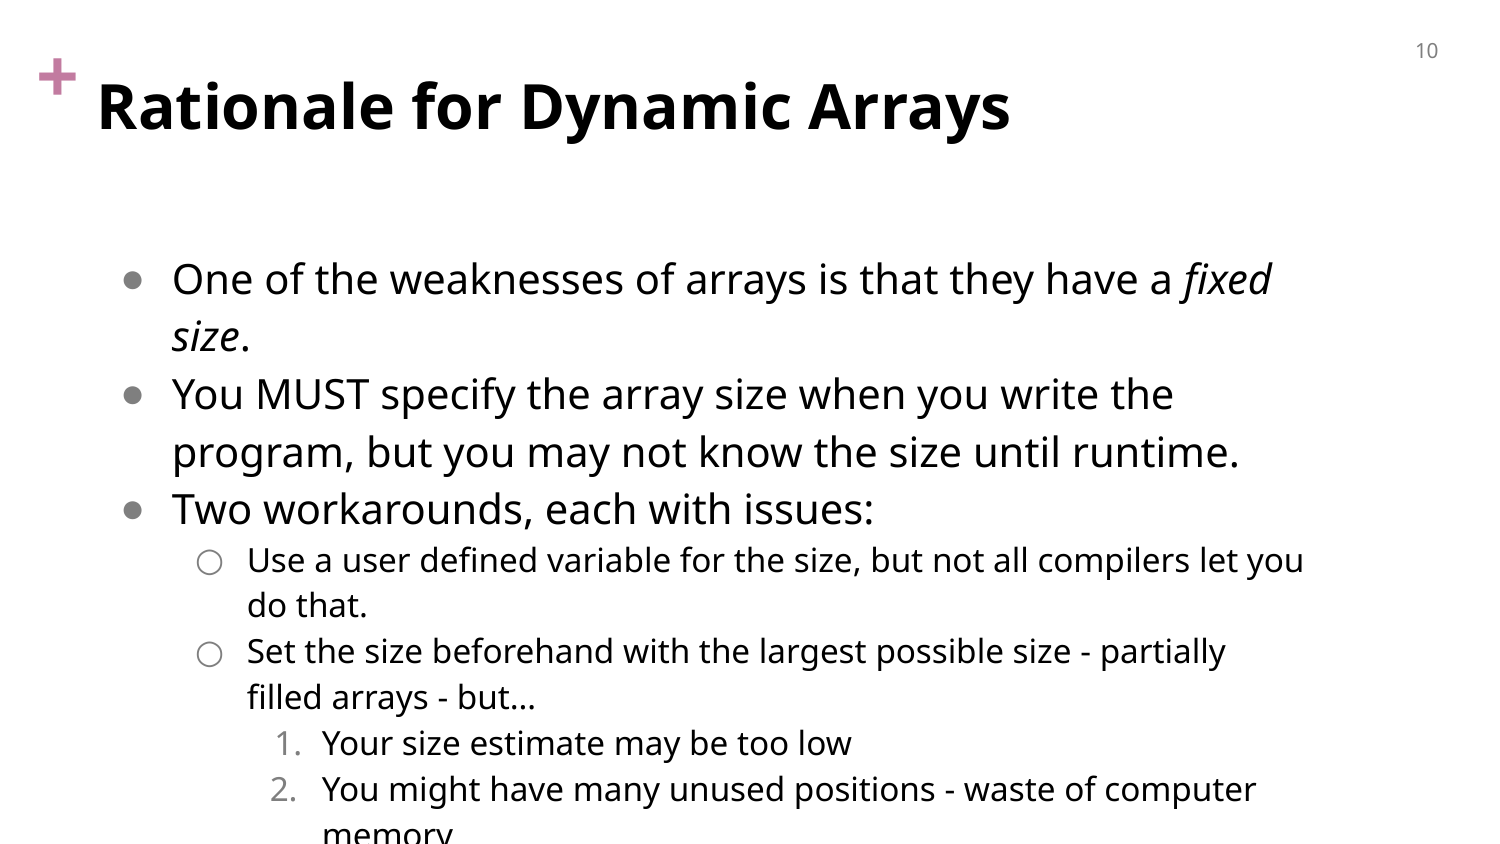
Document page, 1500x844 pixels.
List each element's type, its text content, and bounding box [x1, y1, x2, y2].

list One of the weaknesses of arrays is that they have a fixed size. You MUST specify the array size when you write the program, but you may not know the size until runtime. Two workarounds, each with issues: Use a user defined variable for the size, but not all compilers let you do that. Set the size beforehand with the largest possible size - partially filled arrays - but… Your size estimate may be too low You might have many unused positions - waste of computer memory [81, 243, 1322, 754]
title Rationale for Dynamic Arrays [81, 59, 1322, 197]
slide_number 10 [1362, 29, 1454, 75]
